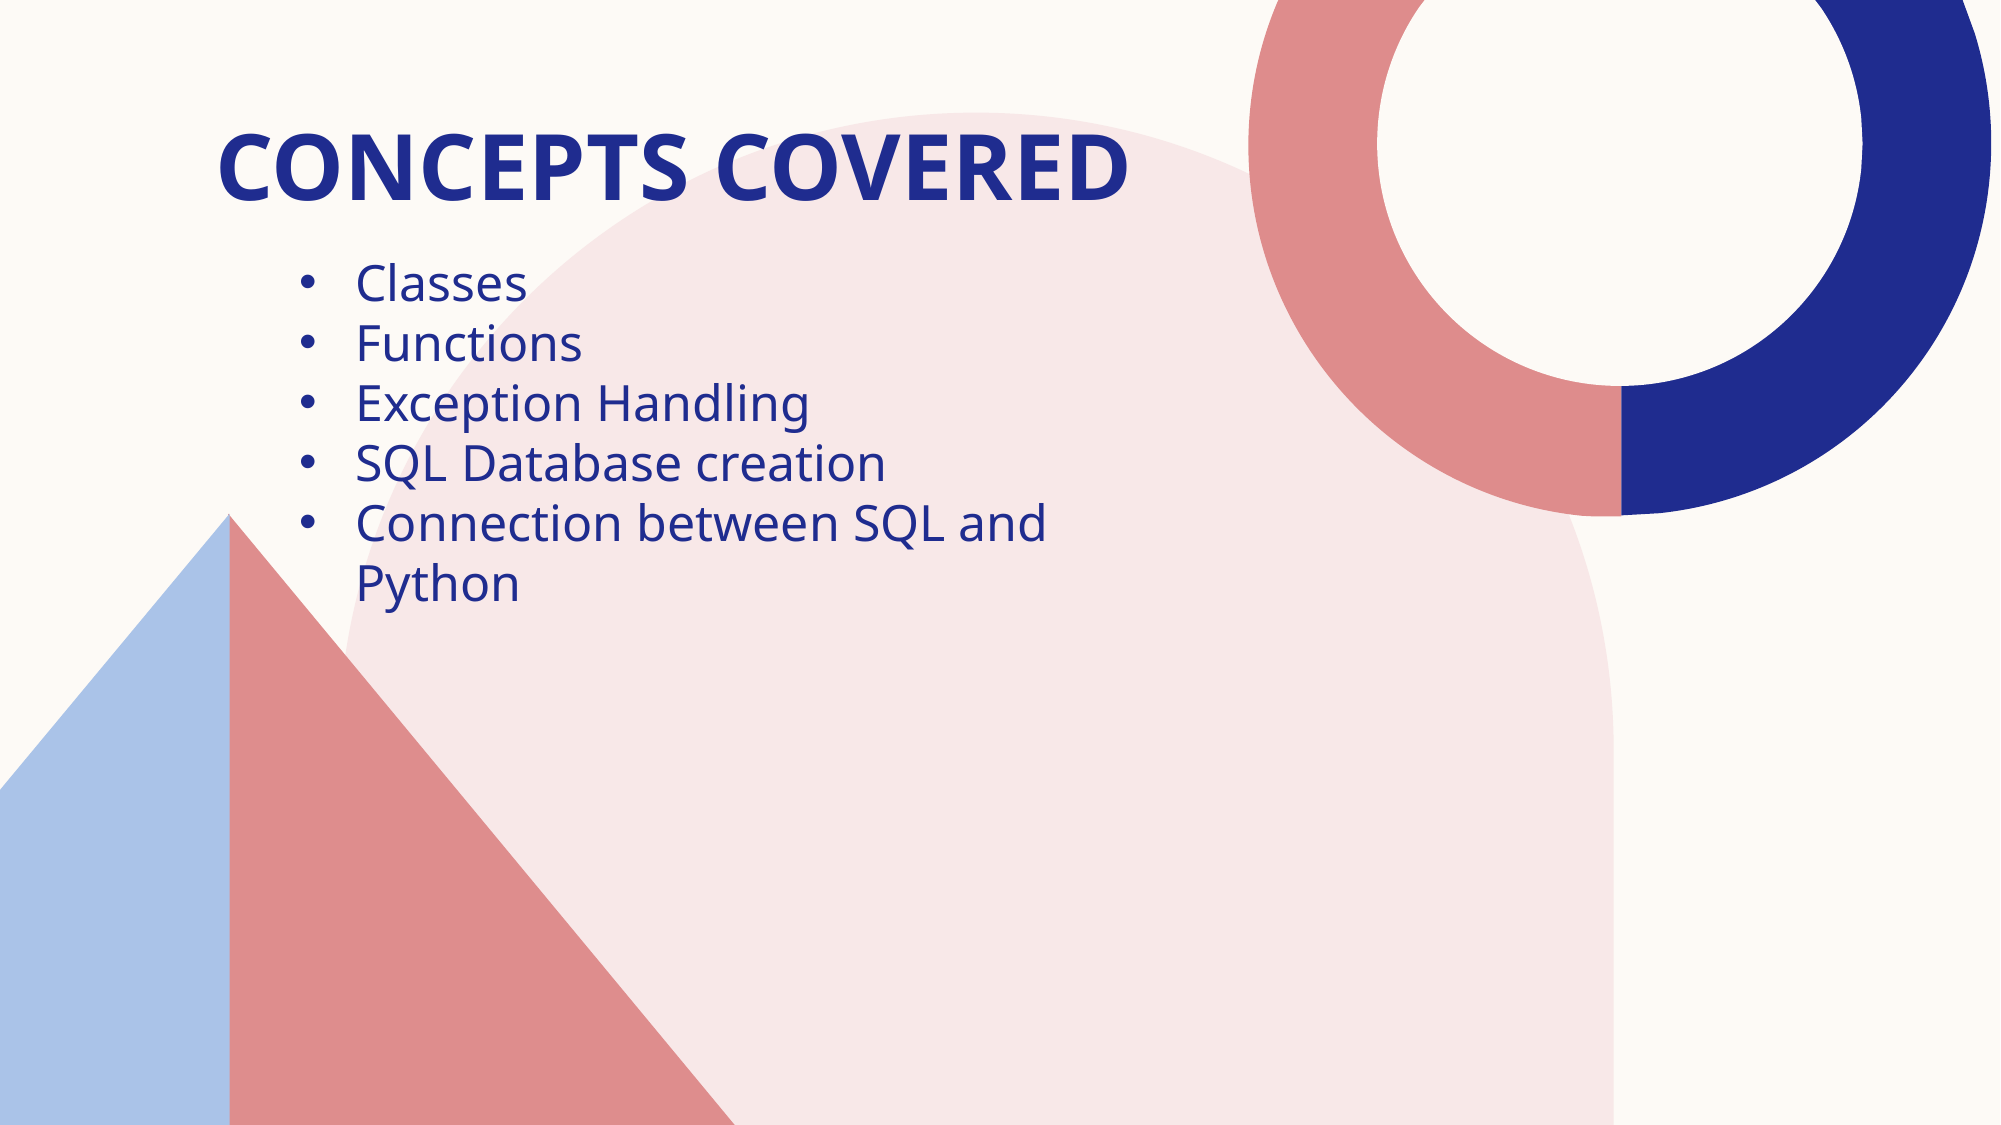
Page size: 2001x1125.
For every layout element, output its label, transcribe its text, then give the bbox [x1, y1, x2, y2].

title Concepts covered [95, 101, 1254, 212]
list Classes Functions Exception Handling SQL Database creation Connection between SQL and Python [299, 251, 1050, 738]
